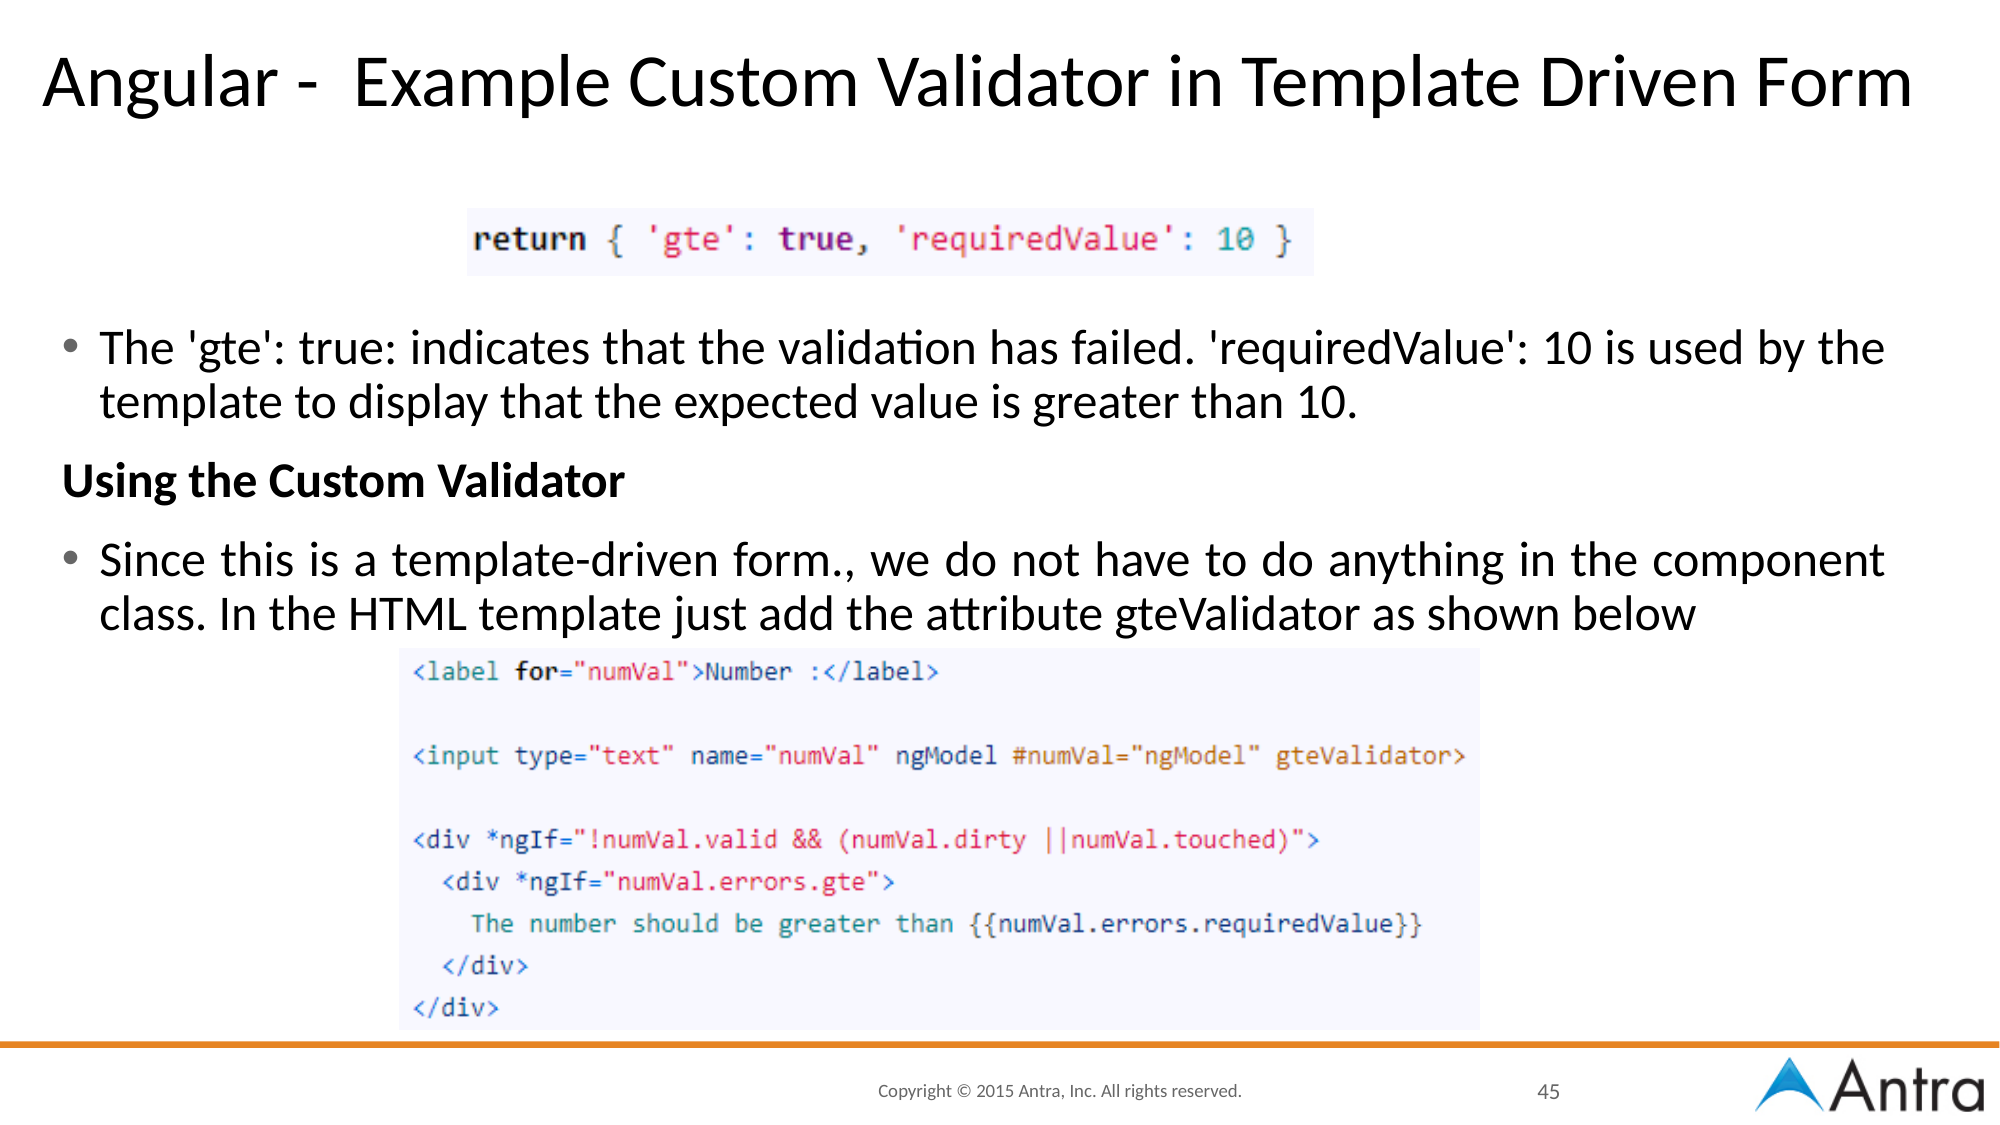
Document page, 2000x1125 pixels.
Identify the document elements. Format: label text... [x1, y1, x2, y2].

slide_number 45 [1498, 1075, 1561, 1106]
picture [466, 208, 1314, 276]
picture [1744, 1048, 1994, 1122]
title Angular - Example Custom Validator in Template Driven Form [42, 41, 1957, 122]
list The 'gte': true: indicates that the validation has failed. 'requiredValue': 10 is used by the template to display that the expected value is greater than 10. Using the Custom Validator Since this is a template-driven form., we do not have to do anything in the component class. In the HTML template just add the attribute gteValidator as shown below [61, 157, 1887, 883]
picture [398, 648, 1480, 1030]
